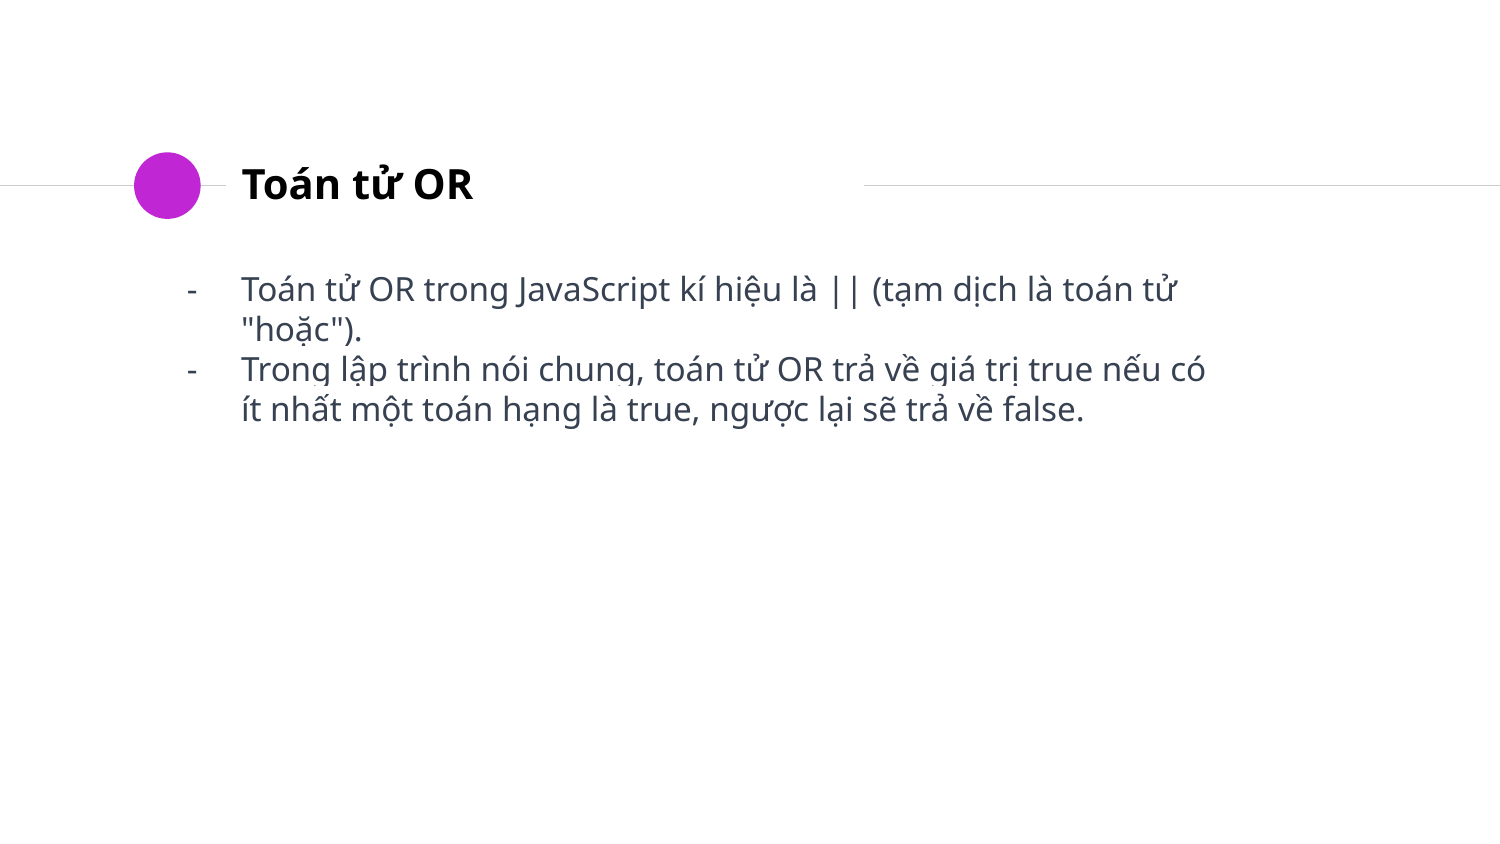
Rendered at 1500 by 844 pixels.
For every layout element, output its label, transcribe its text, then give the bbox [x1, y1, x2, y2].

list Toán tử OR trong JavaScript kí hiệu là || (tạm dịch là toán tử "hoặc"). Trong lập trình nói chung, toán tử OR trả về giá trị true nếu có ít nhất một toán hạng là true, ngược lại sẽ trả về false. [150, 253, 1239, 744]
title Toán tử OR [226, 146, 866, 219]
